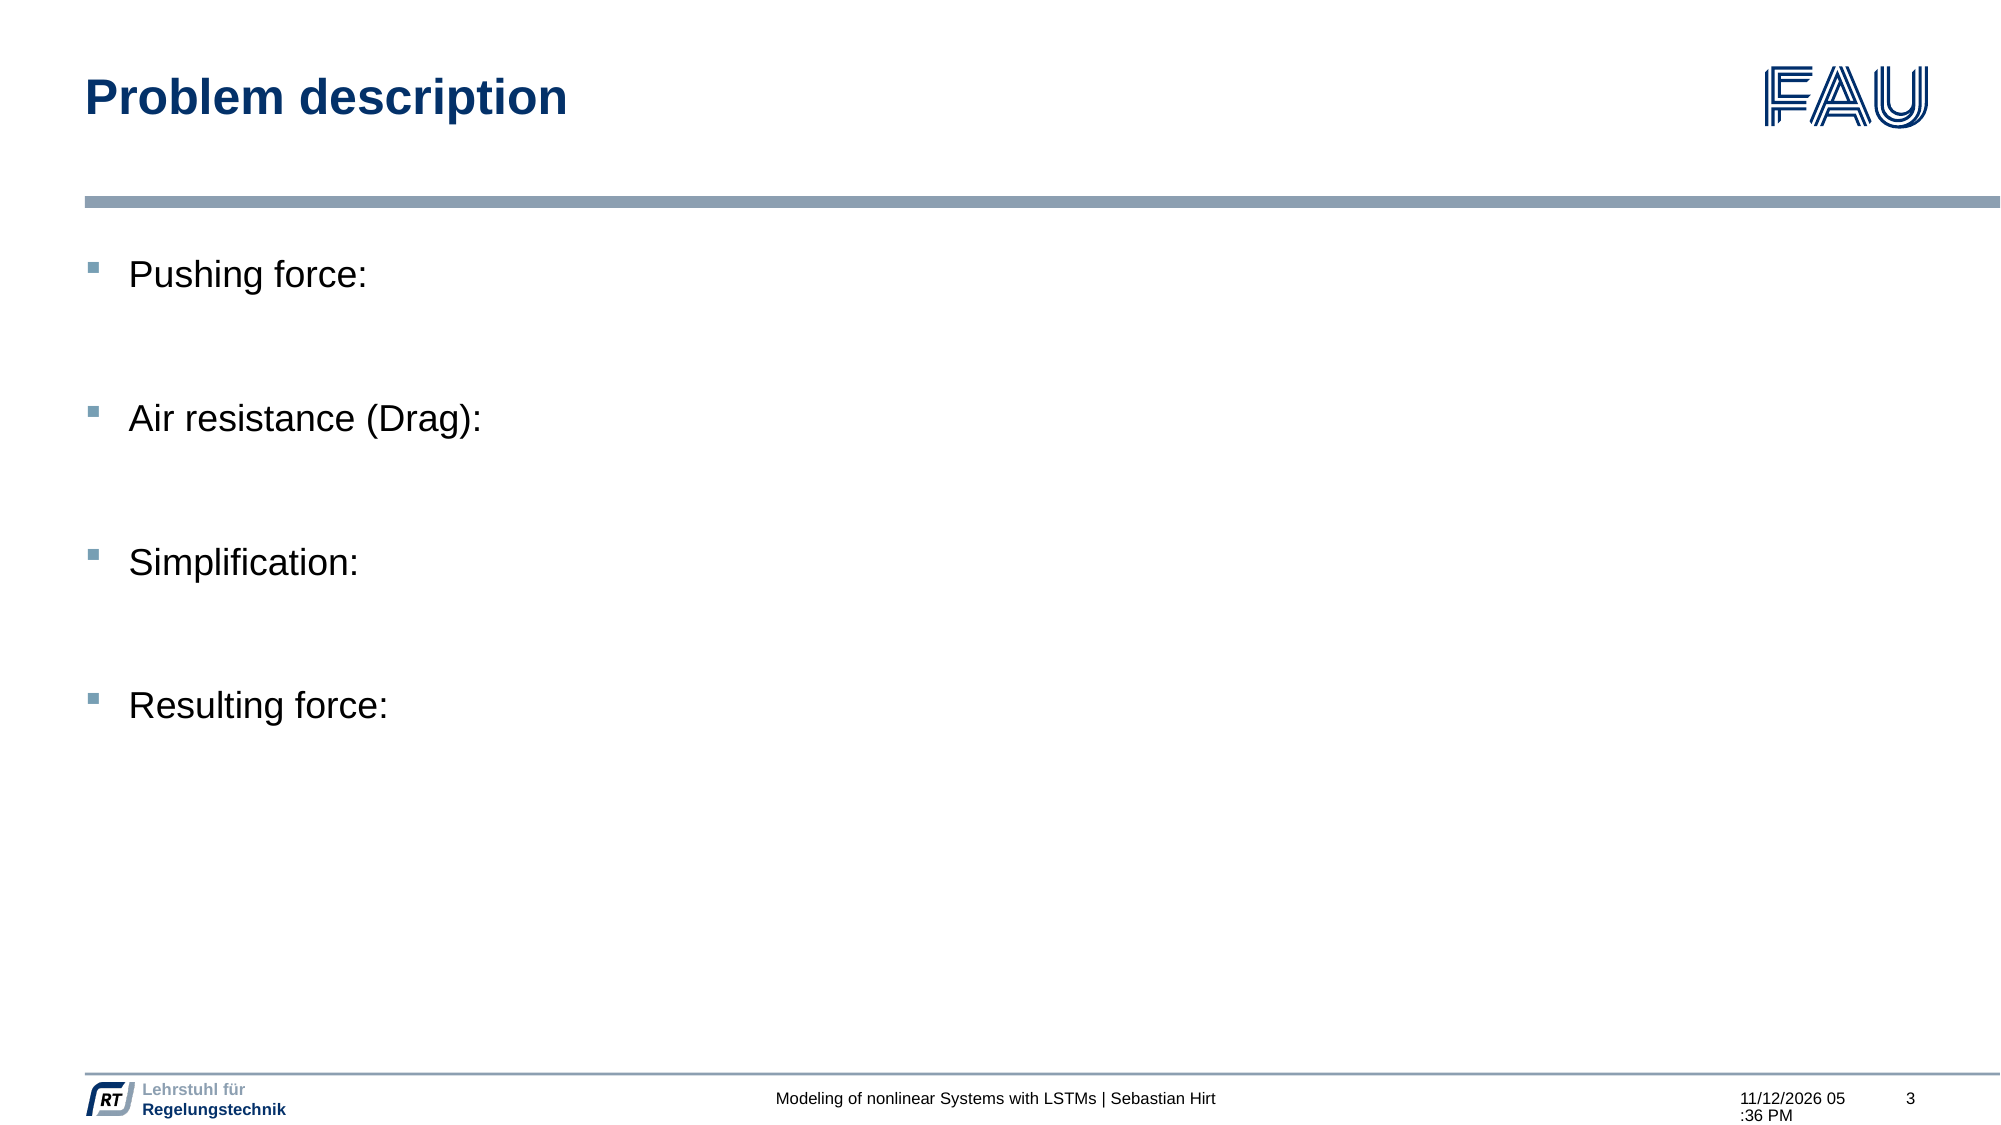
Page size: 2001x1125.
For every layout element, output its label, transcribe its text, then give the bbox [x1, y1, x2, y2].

footer Modeling of nonlinear Systems with LSTMs | Sebastian Hirt [547, 1088, 1445, 1109]
picture [86, 1082, 135, 1116]
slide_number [1739, 1088, 1849, 1109]
title Problem description [85, 71, 1513, 126]
slide_number 3 [1881, 1088, 1916, 1109]
